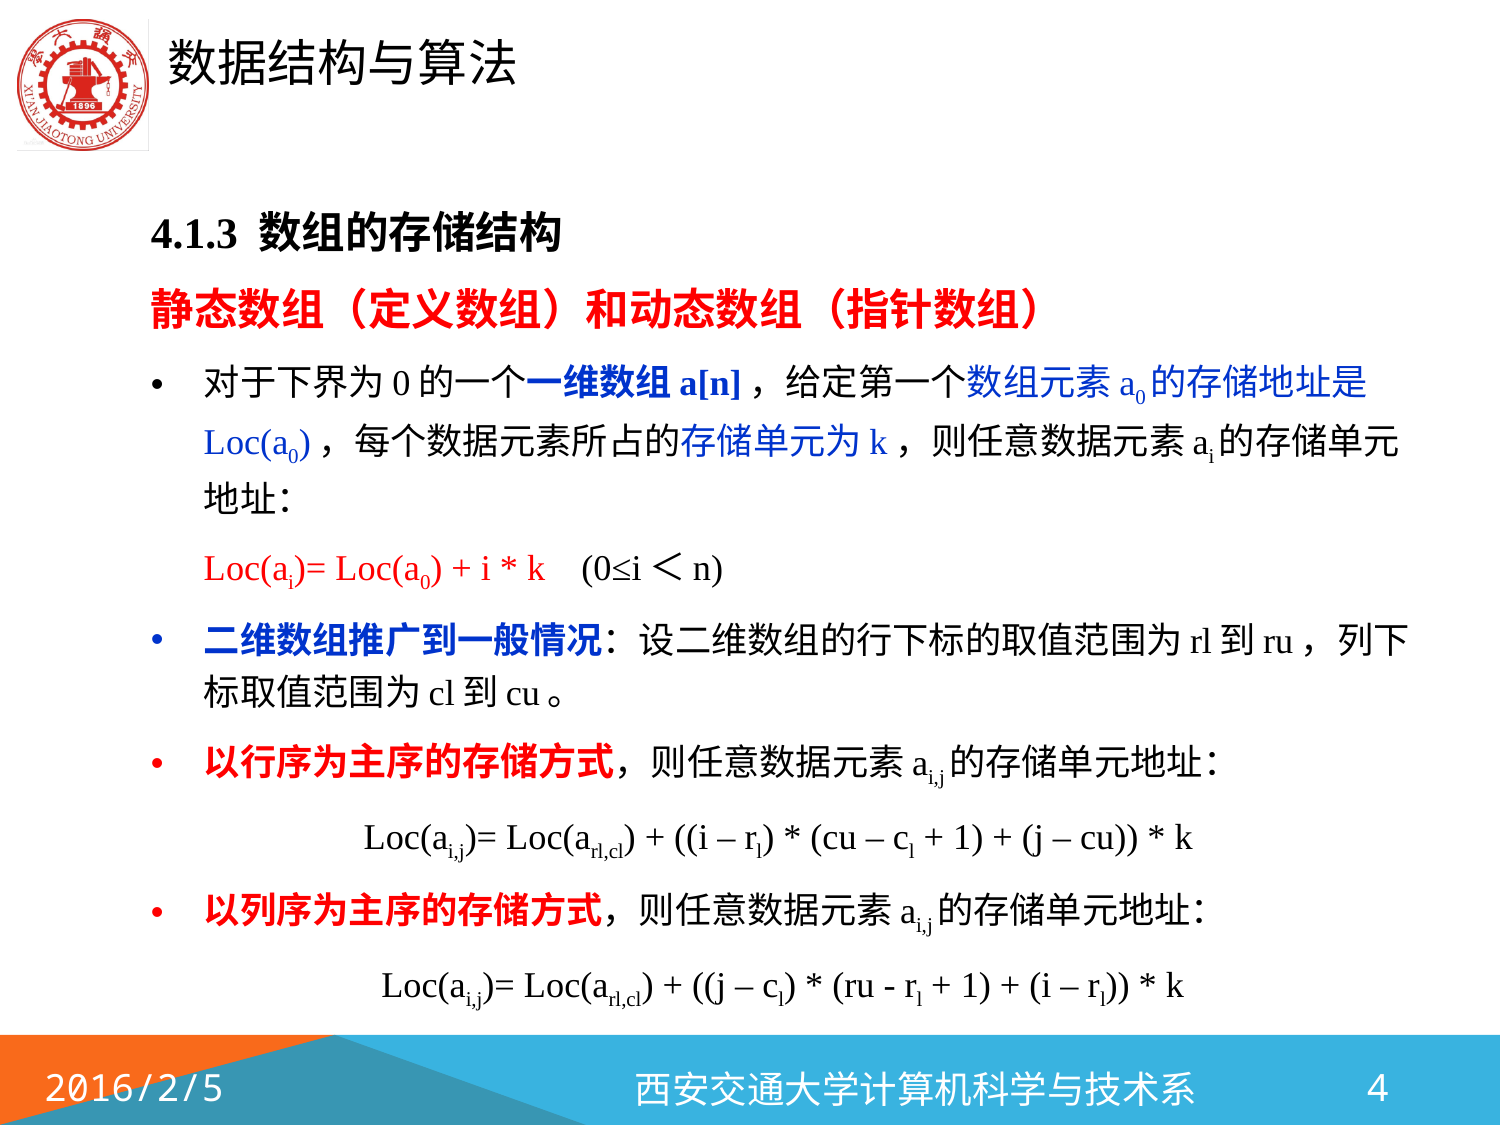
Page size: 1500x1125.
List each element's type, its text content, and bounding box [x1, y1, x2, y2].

picture [17, 19, 149, 151]
list 4.1.3 数组的存储结构 静态数组（定义数组）和动态数组（指针数组） 对于下界为0的一个一维数组a[n]，给定第一个数组元素a0的存储地址是Loc(a0)，每个数据元素所占的存储单元为k，则任意数据元素ai的存储单元地址： Loc(ai)= Loc(a0) + i * k (0≤i＜n) 二维数组推广到一般情况：设二维数组的行下标的取值范围为rl到ru，列下标取值范围为cl到cu。 以行序为主序的存储方式，则任意数据元素ai,j的存储单元地址： Loc(ai,j)= Loc(arl,cl) + ((i – rl) * (cu – cl + 1) + (j – cu)) * k 以列序为主序的存储方式，则任意数据元素ai,j的存储单元地址： Loc(ai,j)= Loc(arl,cl) + ((j – cl) * (ru - rl + 1) + (i – rl)) * k [135, 187, 1430, 1020]
